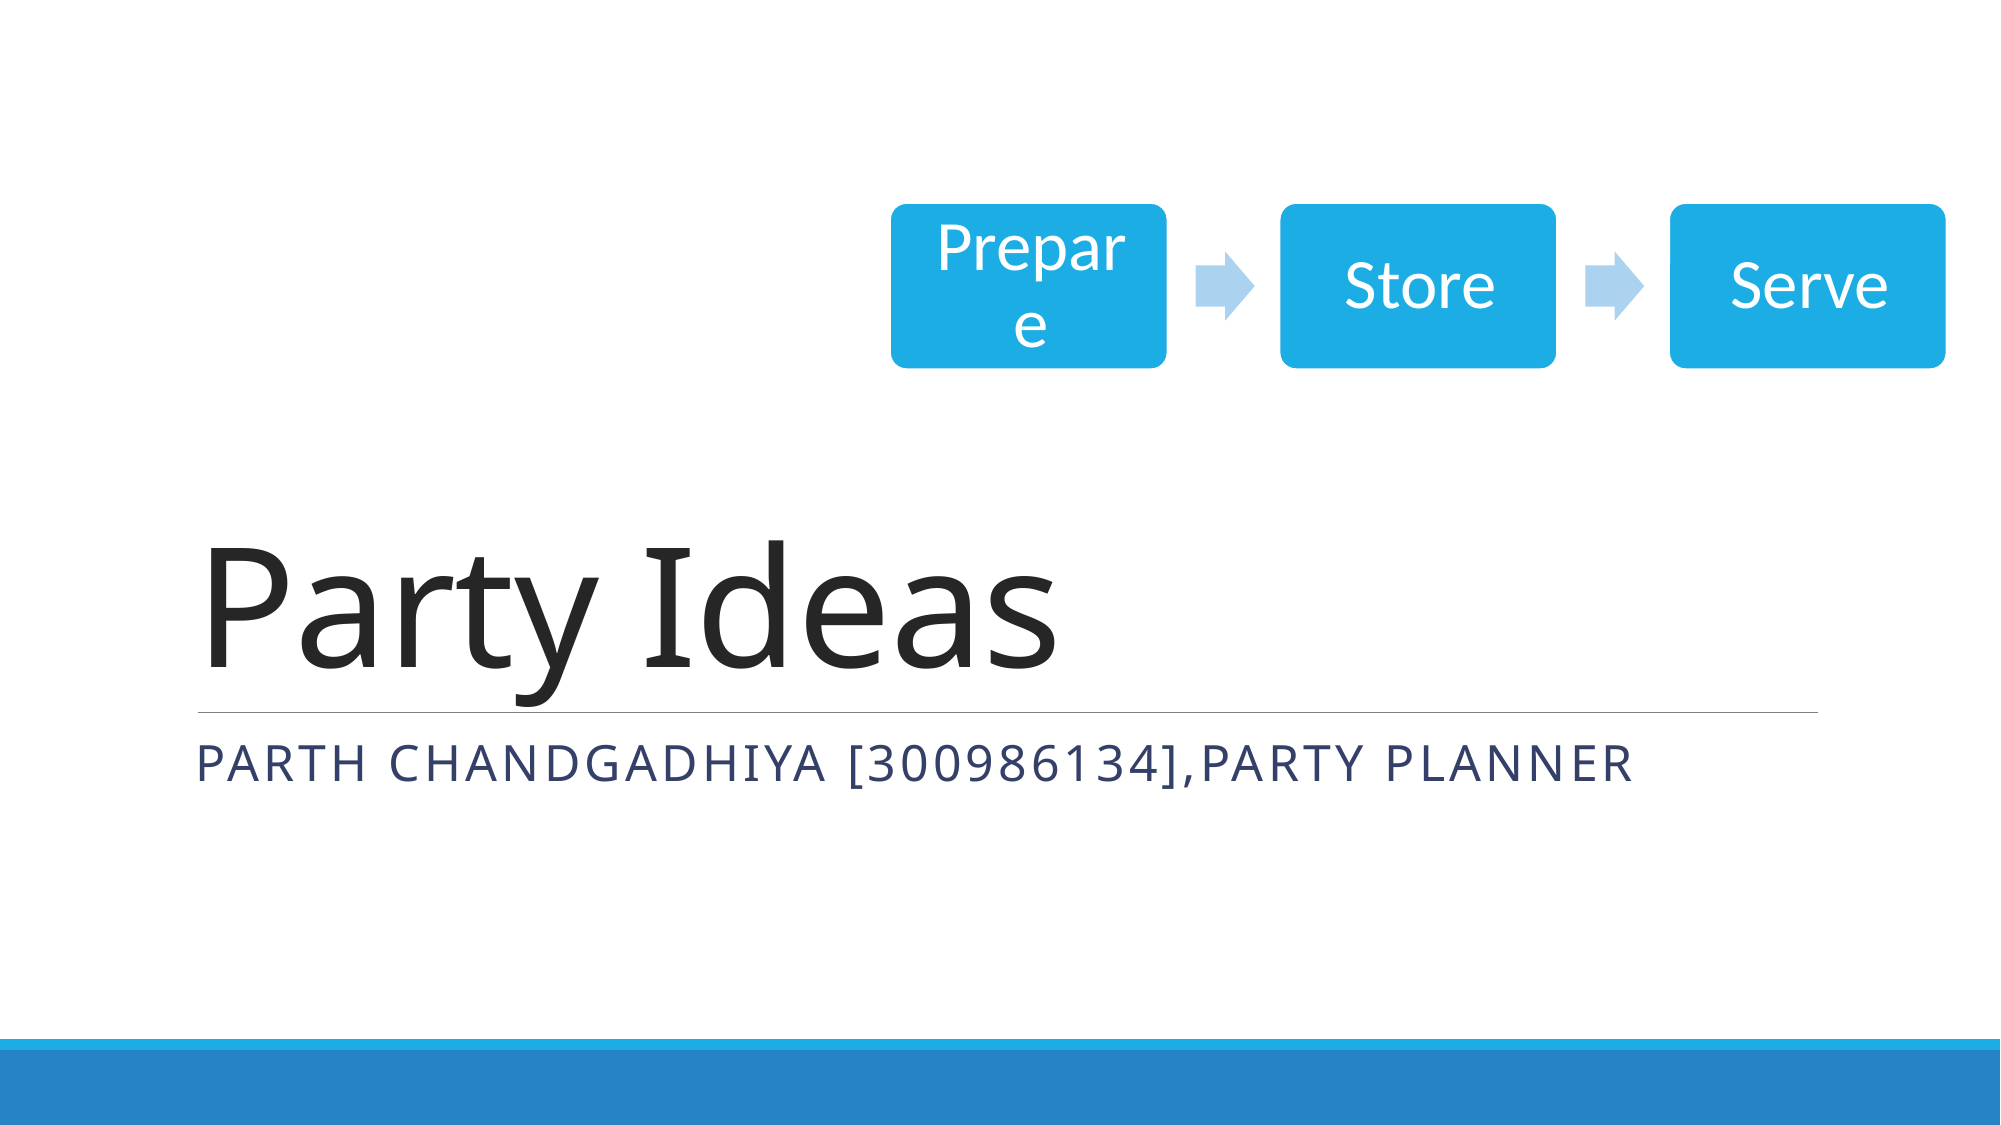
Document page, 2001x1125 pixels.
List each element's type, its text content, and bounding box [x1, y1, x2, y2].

title Party Ideas [180, 124, 1830, 710]
subtitle Parth Chandgadhiya [300986134],party planner [180, 730, 1831, 919]
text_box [888, 0, 1949, 652]
